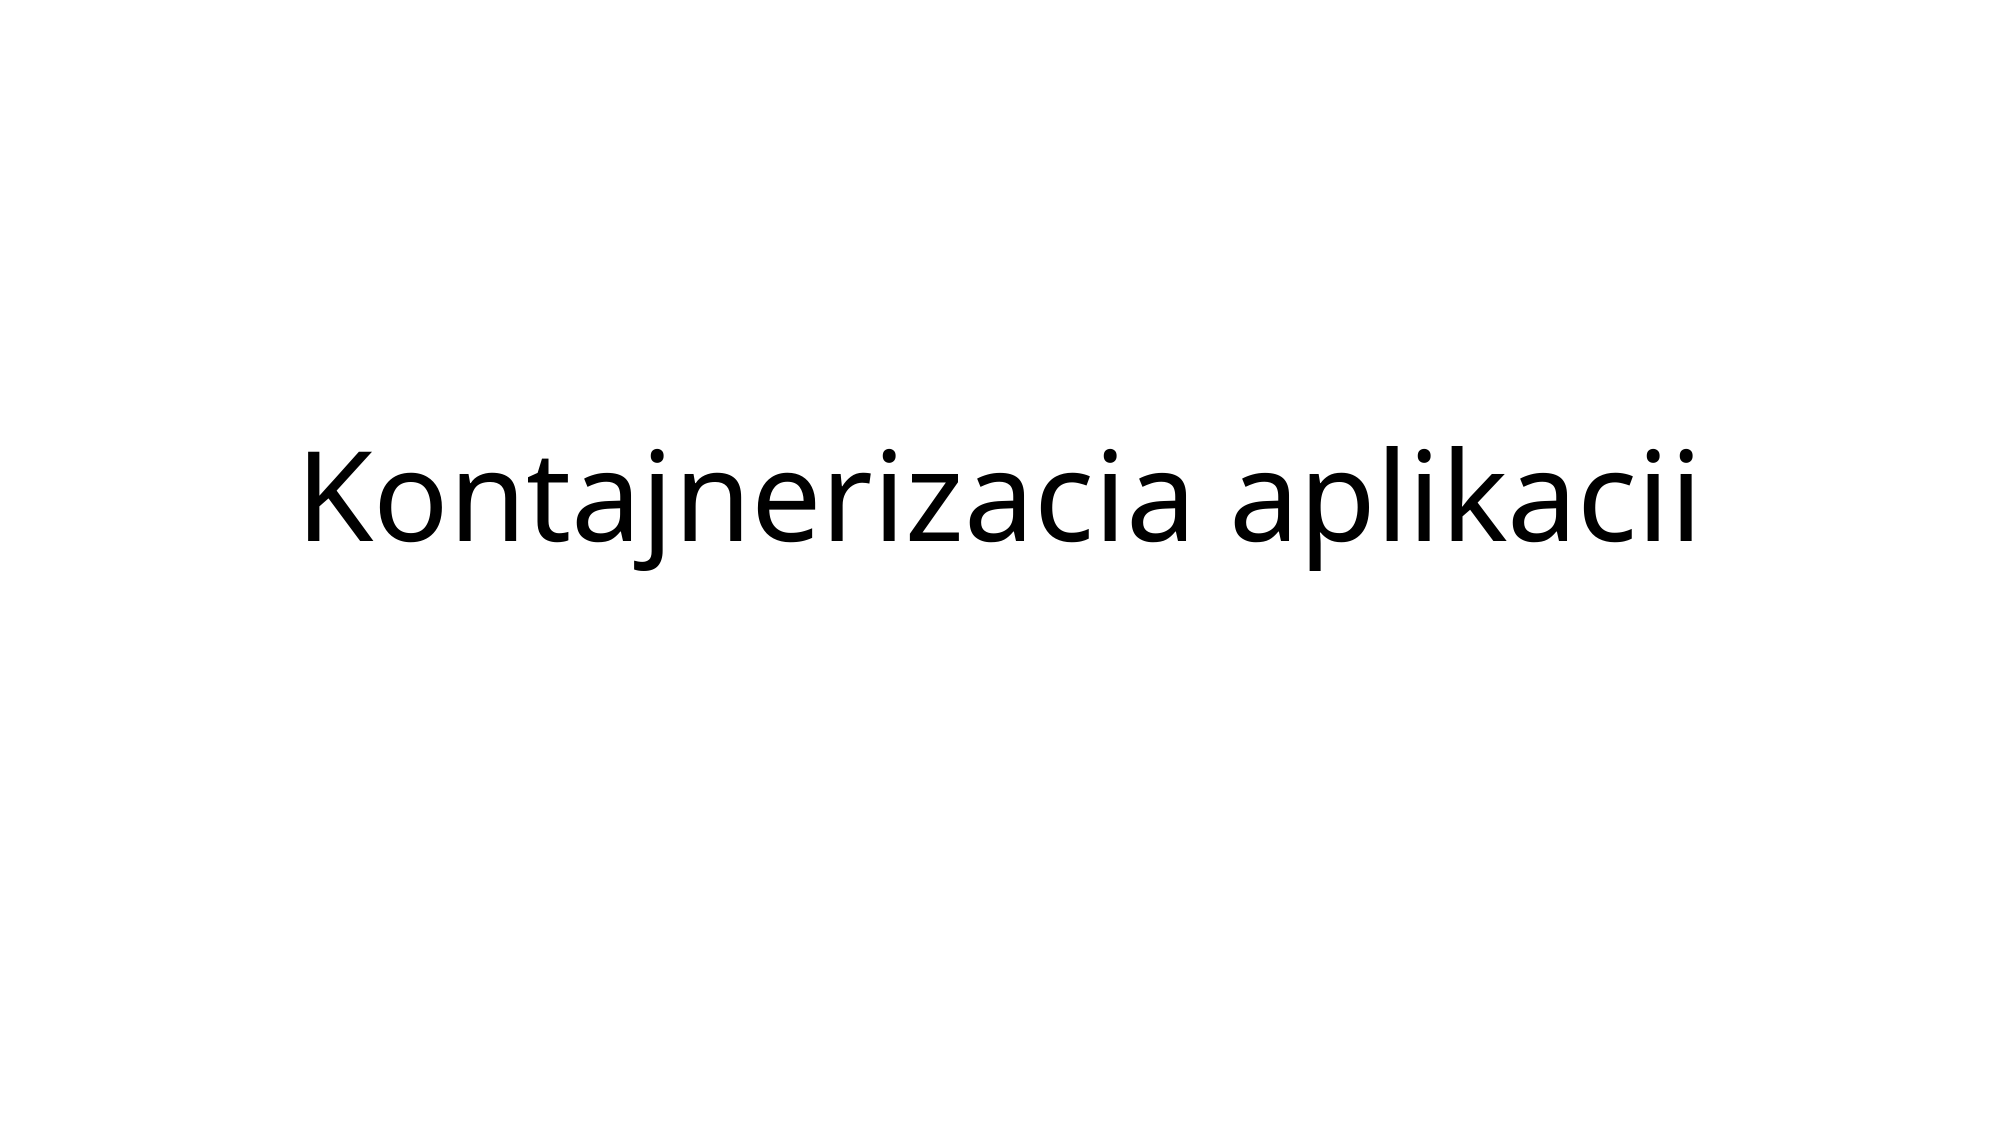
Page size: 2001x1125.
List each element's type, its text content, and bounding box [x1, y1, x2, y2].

title Kontajnerizacia aplikacii [249, 184, 1750, 576]
